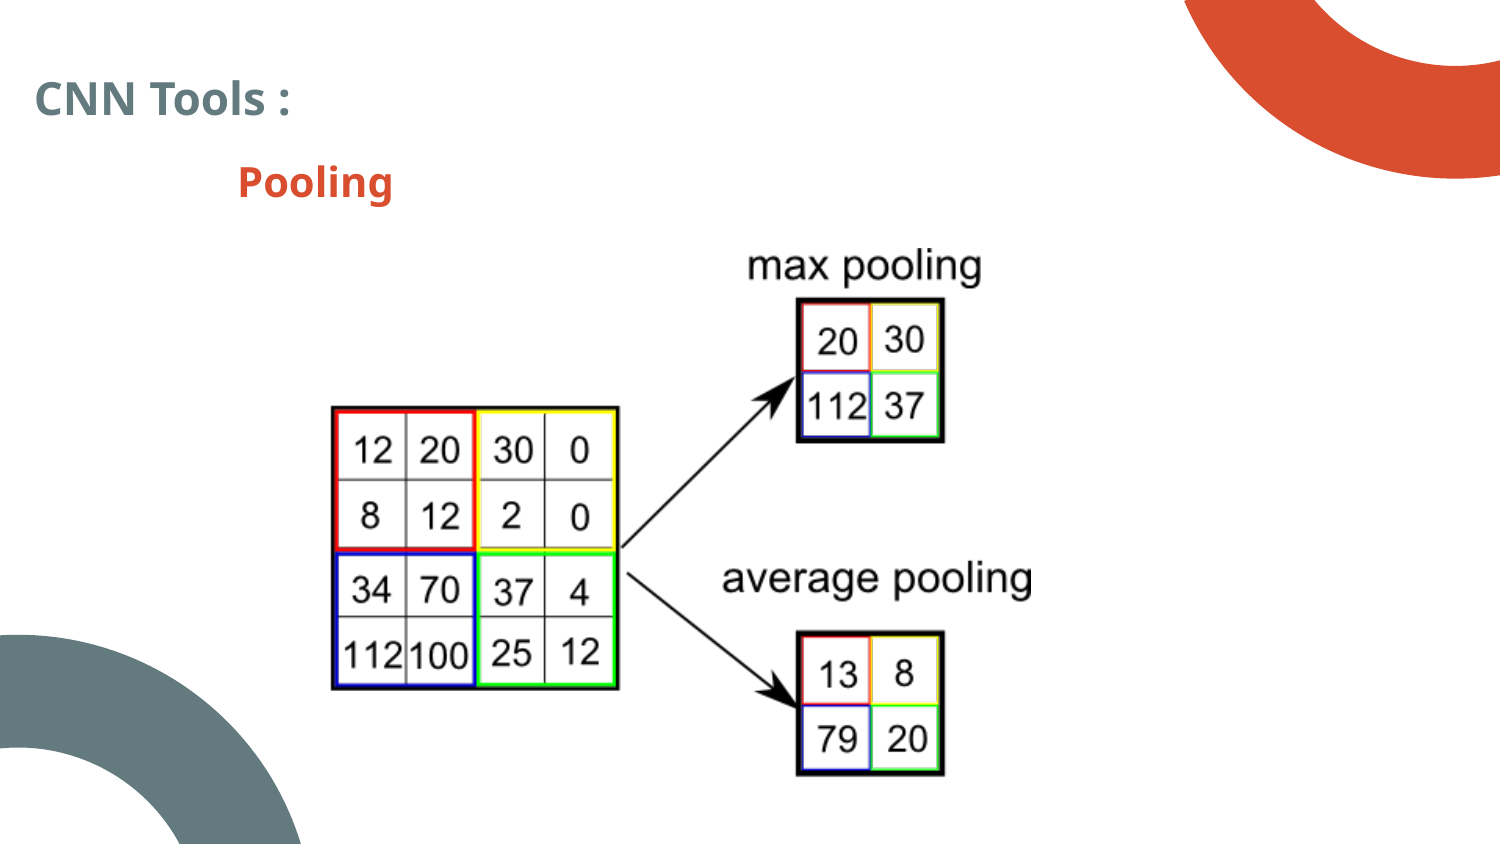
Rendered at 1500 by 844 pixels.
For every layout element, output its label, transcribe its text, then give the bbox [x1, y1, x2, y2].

title Pooling [62, 140, 579, 195]
subtitle CNN Tools : [0, 0, 874, 194]
picture [242, 248, 1031, 810]
